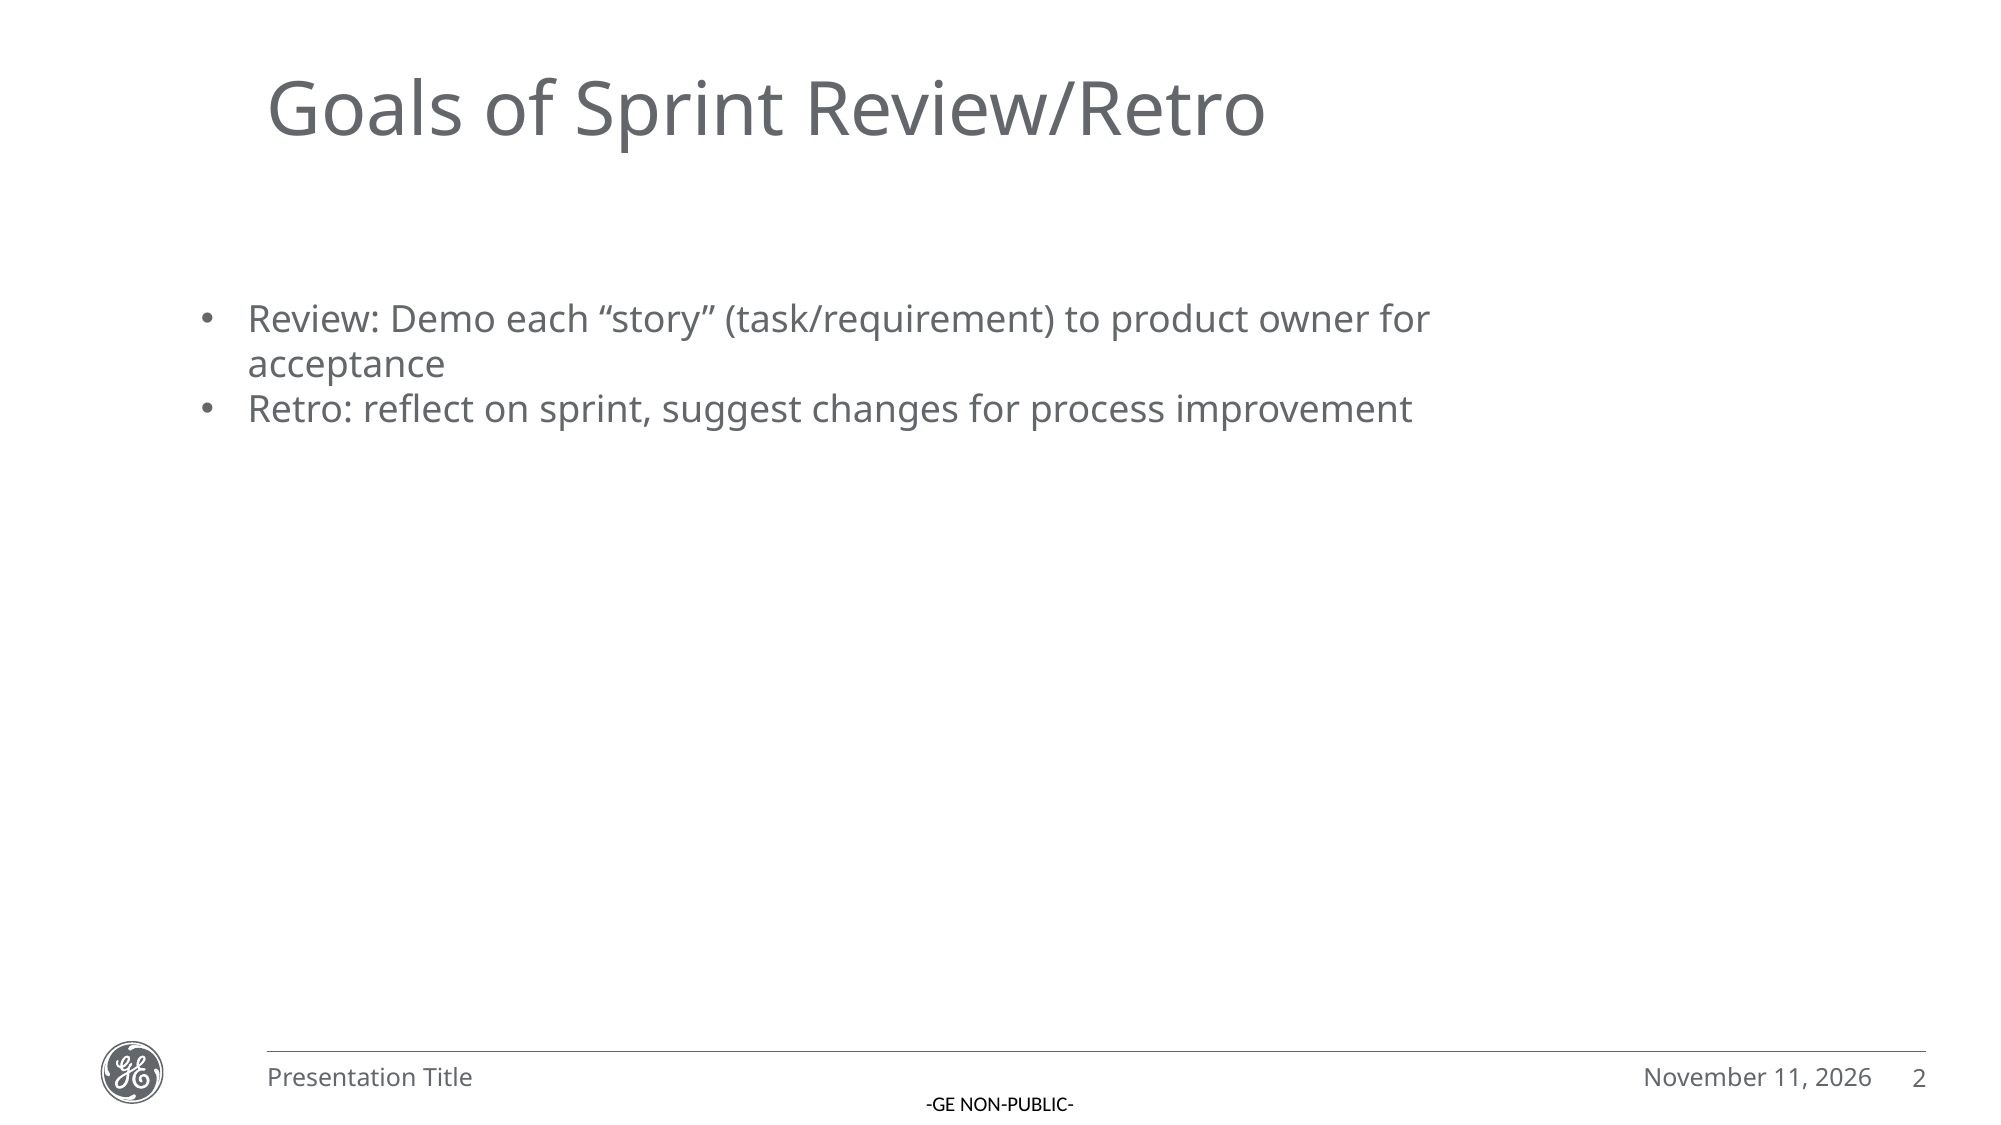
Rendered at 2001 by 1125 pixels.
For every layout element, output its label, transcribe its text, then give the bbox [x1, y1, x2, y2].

footer Presentation Title [266, 1061, 708, 1092]
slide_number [1564, 1061, 1873, 1092]
title Goals of Sprint Review/Retro [266, 36, 1743, 187]
text_box Review: Demo each “story” (task/requirement) to product owner for acceptance Retro: reflect on sprint, suggest changes for process improvement [200, 294, 1594, 430]
slide_number 2 [1872, 1062, 1927, 1093]
